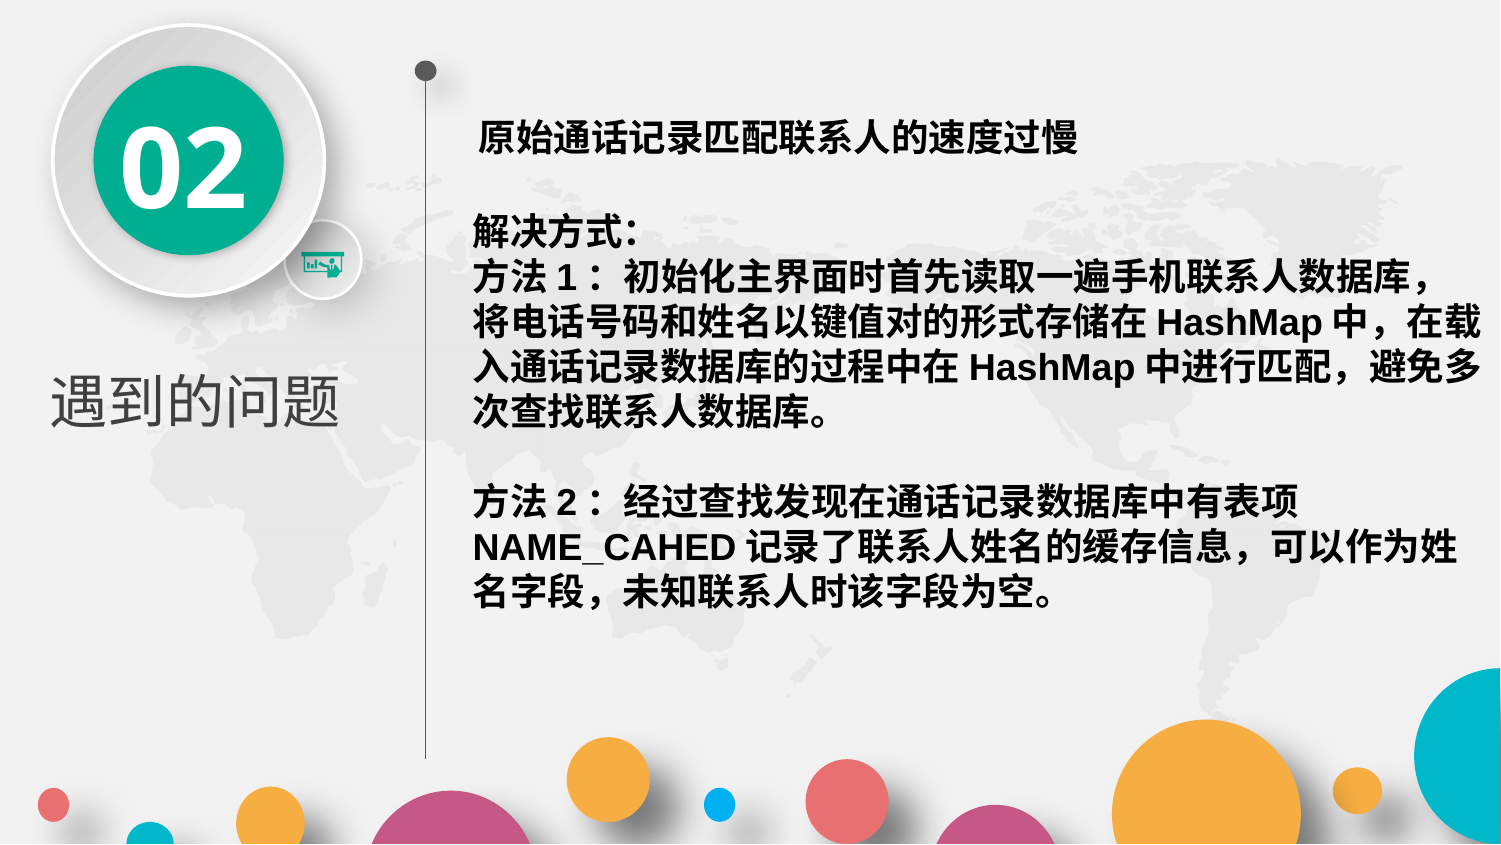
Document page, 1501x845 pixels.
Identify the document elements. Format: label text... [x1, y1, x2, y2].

text_box [370, 789, 532, 844]
text_box [36, 786, 71, 823]
text_box [1337, 766, 1384, 816]
text_box [1110, 718, 1302, 844]
text_box [702, 786, 737, 823]
text_box 原始通话记录匹配联系人的速度过慢 [463, 106, 1094, 167]
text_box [413, 55, 450, 100]
text_box [565, 736, 651, 824]
text_box [935, 803, 1056, 844]
text_box [235, 785, 306, 844]
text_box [284, 220, 362, 299]
text_box [125, 820, 175, 844]
text_box 解决方式： 方法1：初始化主界面时首先读取一遍手机联系人数据库，将电话号码和姓名以键值对的形式存储在HashMap中，在载入通话记录数据库的过程中在HashMap中进行匹配，避免多次查找联系人数据库。 方法2：经过查找发现在通话记录数据库中有表项NAME_CAHED记录了联系人姓名的缓存信息，可以作为姓名字段，未知联系人时该字段为空。 [457, 200, 1501, 621]
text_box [52, 25, 325, 296]
text_box [804, 758, 890, 844]
text_box 遇到的问题 [37, 334, 353, 466]
text_box [1413, 667, 1501, 844]
